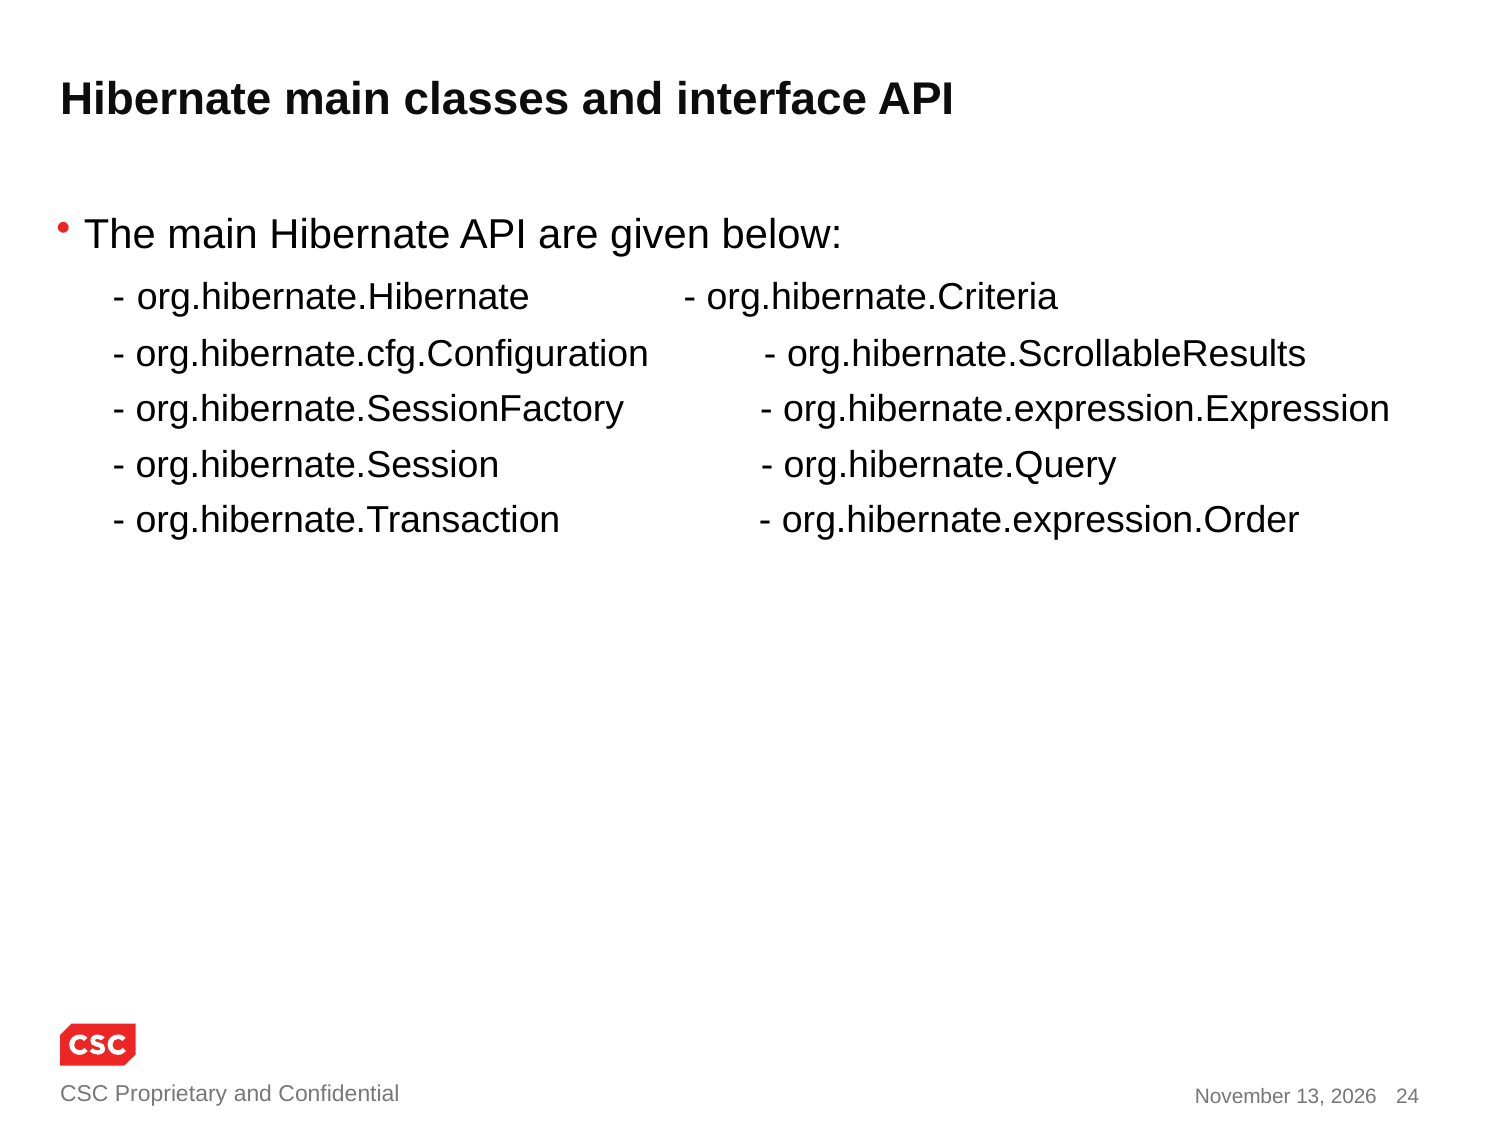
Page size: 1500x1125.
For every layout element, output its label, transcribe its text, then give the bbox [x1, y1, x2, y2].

title Hibernate main classes and interface API [60, 75, 1440, 204]
list The main Hibernate API are given below: - org.hibernate.Hibernate - org.hibernate.Criteria - org.hibernate.cfg.Configuration - org.hibernate.ScrollableResults - org.hibernate.SessionFactory - org.hibernate.expression.Expression - org.hibernate.Session - org.hibernate.Query - org.hibernate.Transaction - org.hibernate.expression.Order [56, 212, 1444, 626]
